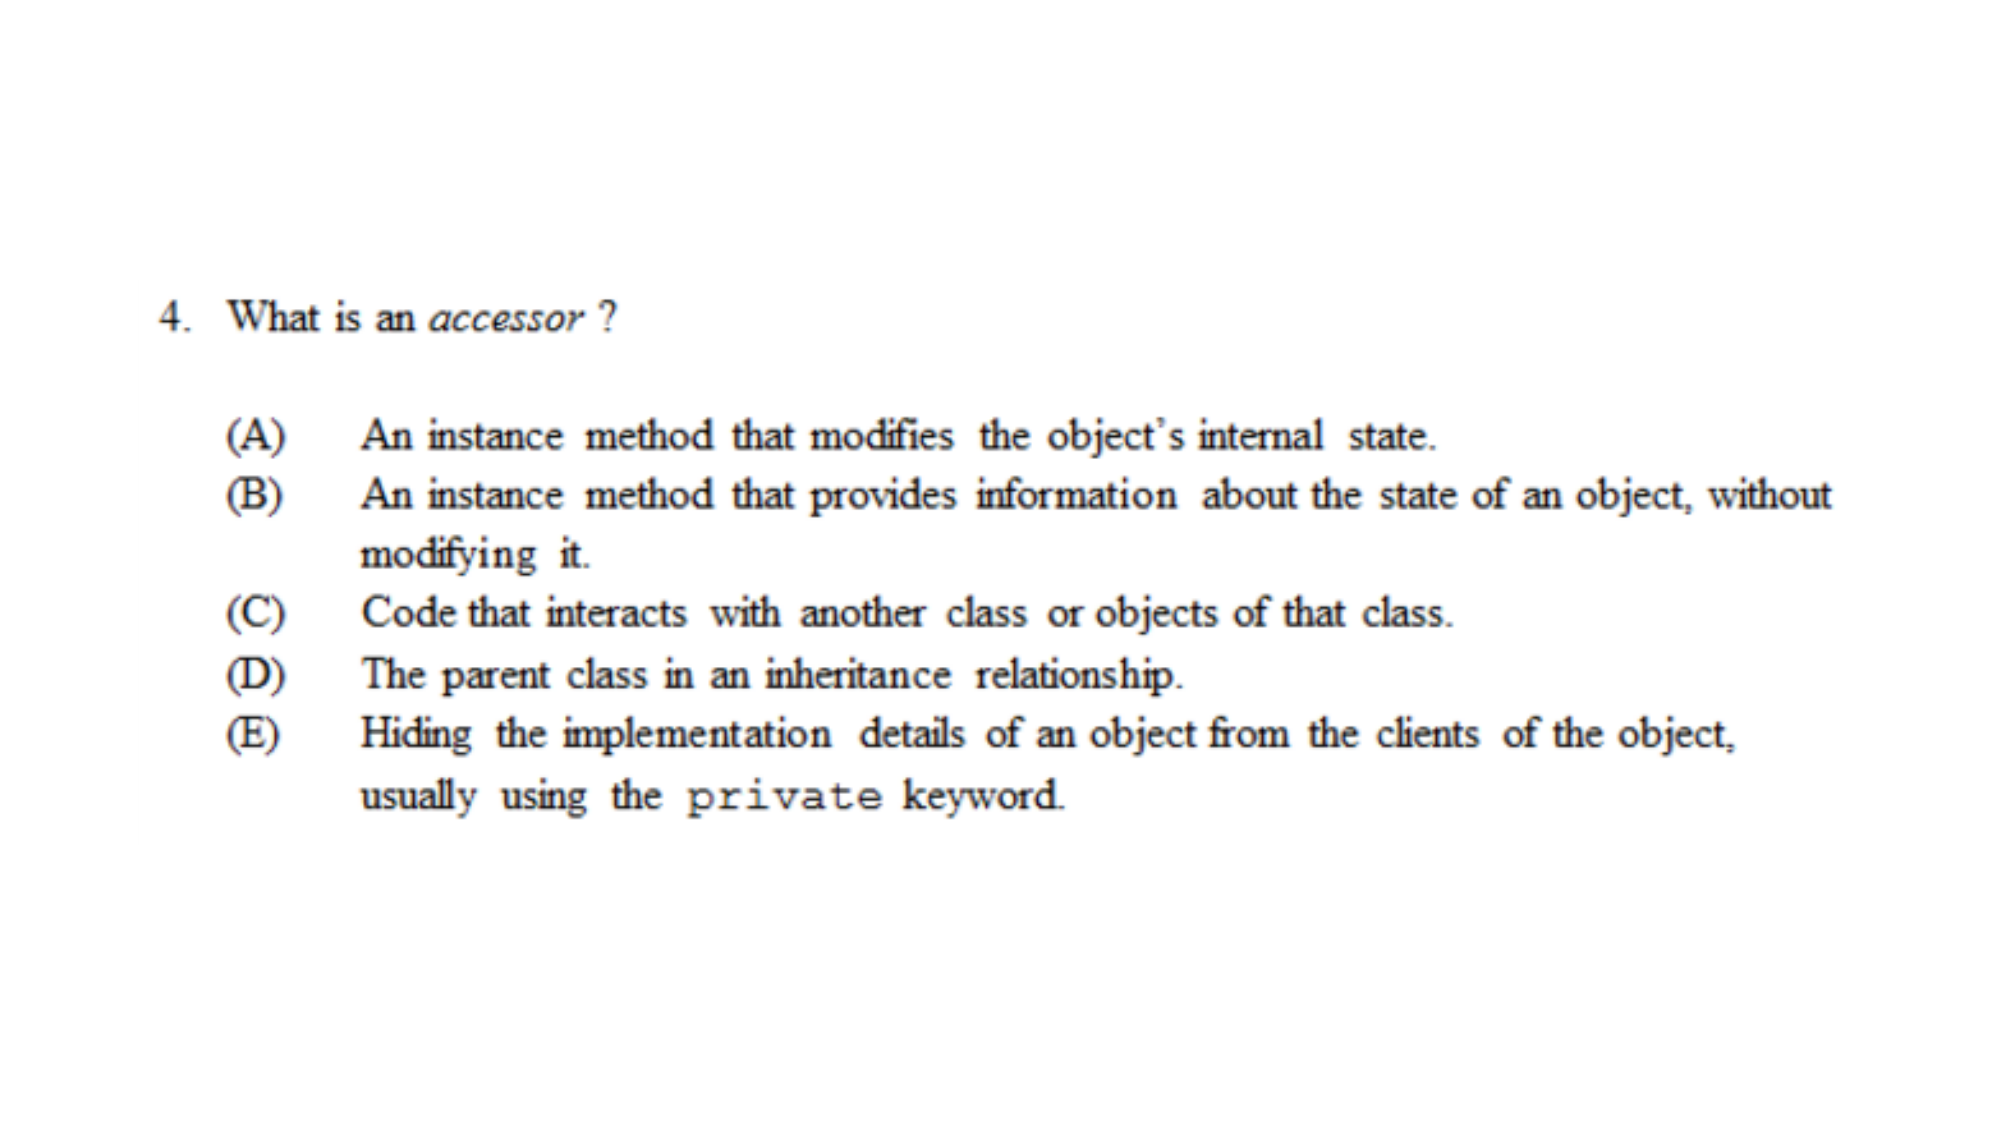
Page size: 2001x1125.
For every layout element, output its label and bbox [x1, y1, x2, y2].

picture [137, 279, 1863, 845]
